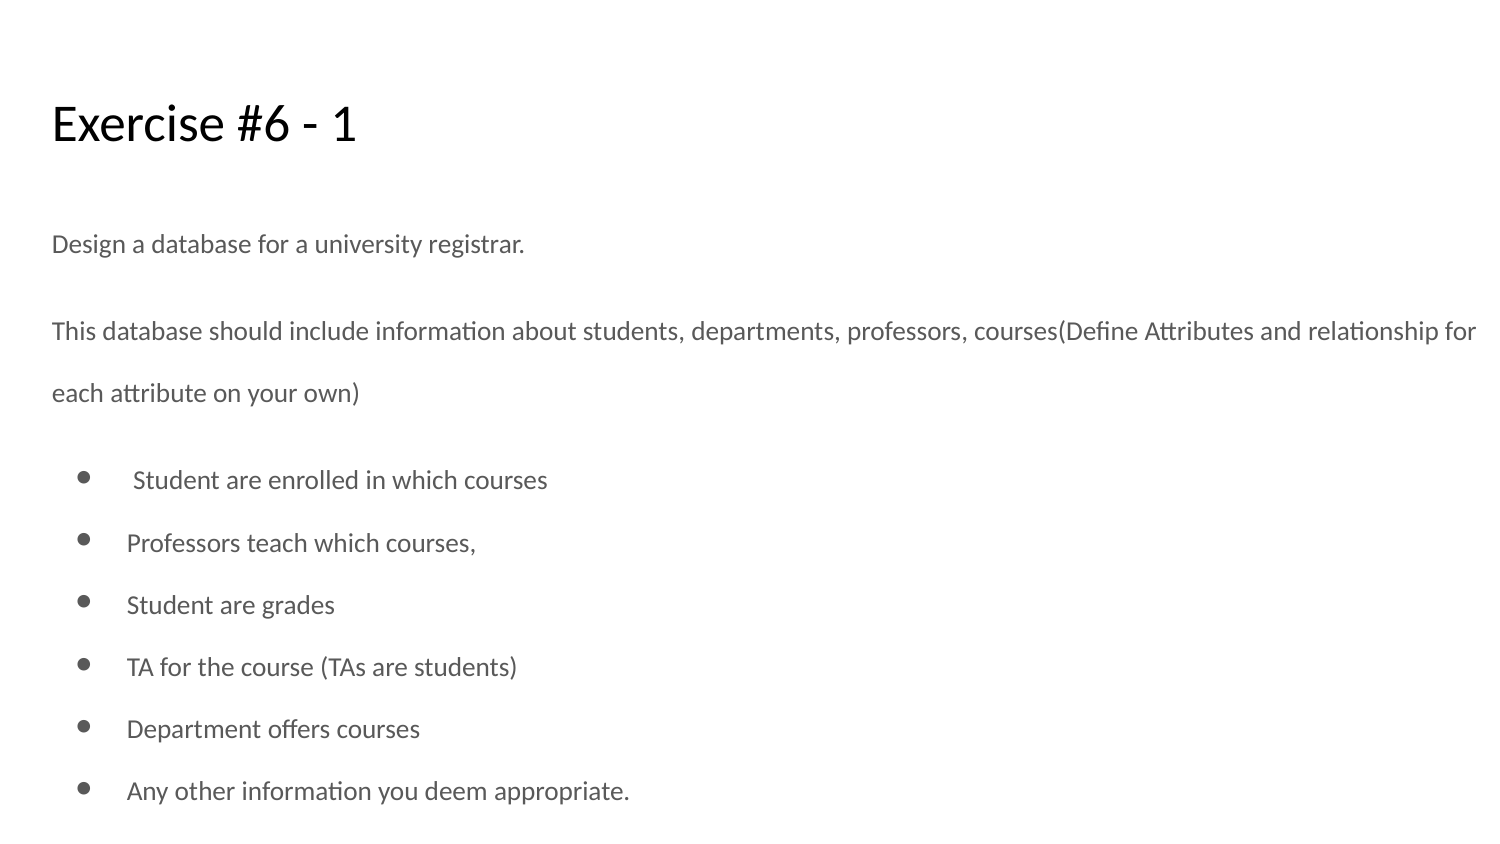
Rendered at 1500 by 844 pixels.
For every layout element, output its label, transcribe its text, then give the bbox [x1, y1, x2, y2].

list Design a database for a university registrar. This database should include information about students, departments, professors, courses(Define Attributes and relationship for each attribute on your own) Student are enrolled in which courses Professors teach which courses, Student are grades TA for the course (TAs are students) Department offers courses Any other information you deem appropriate. [36, 181, 1500, 812]
title Exercise #6 - 1 [36, 72, 1435, 167]
